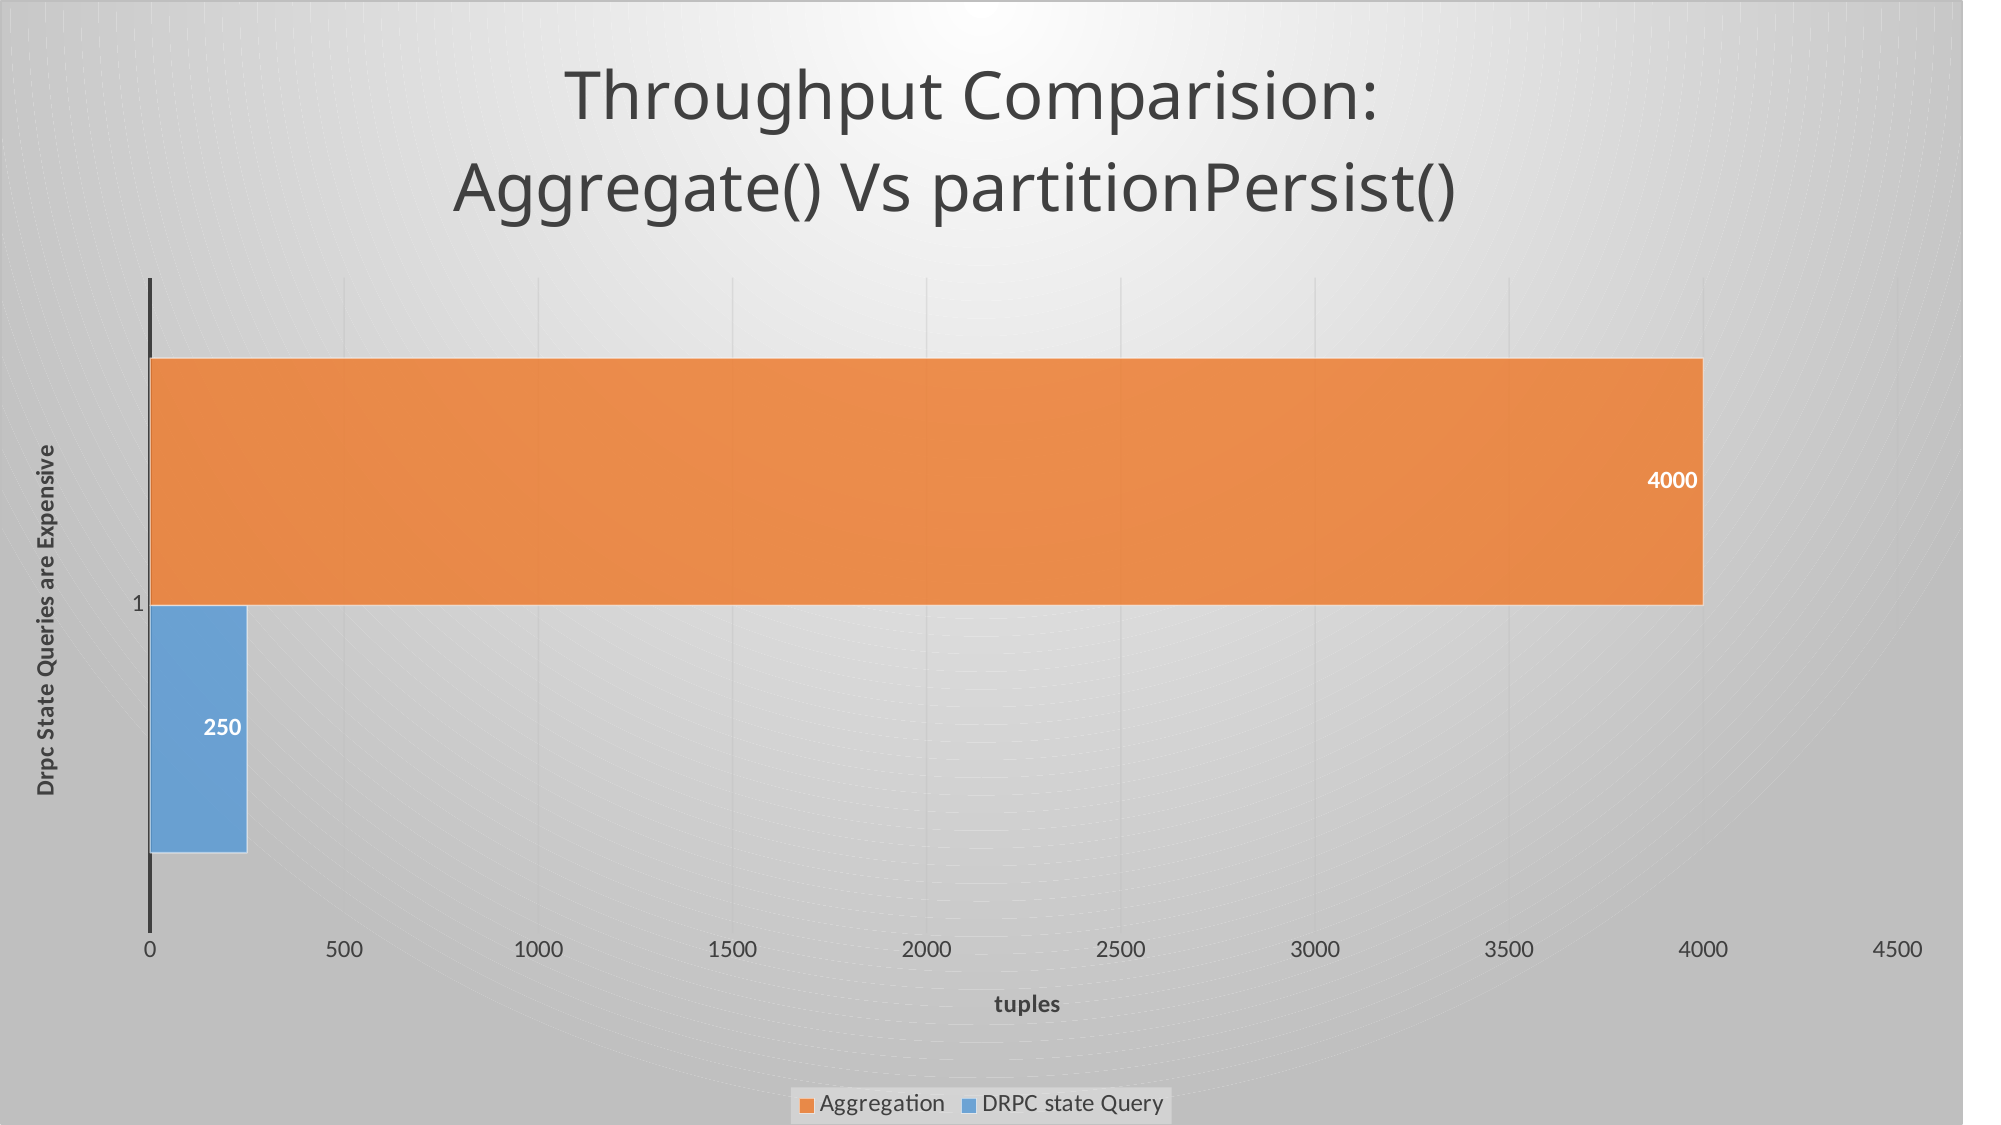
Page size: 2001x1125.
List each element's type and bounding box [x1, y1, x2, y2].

chart [0, 0, 1963, 1125]
